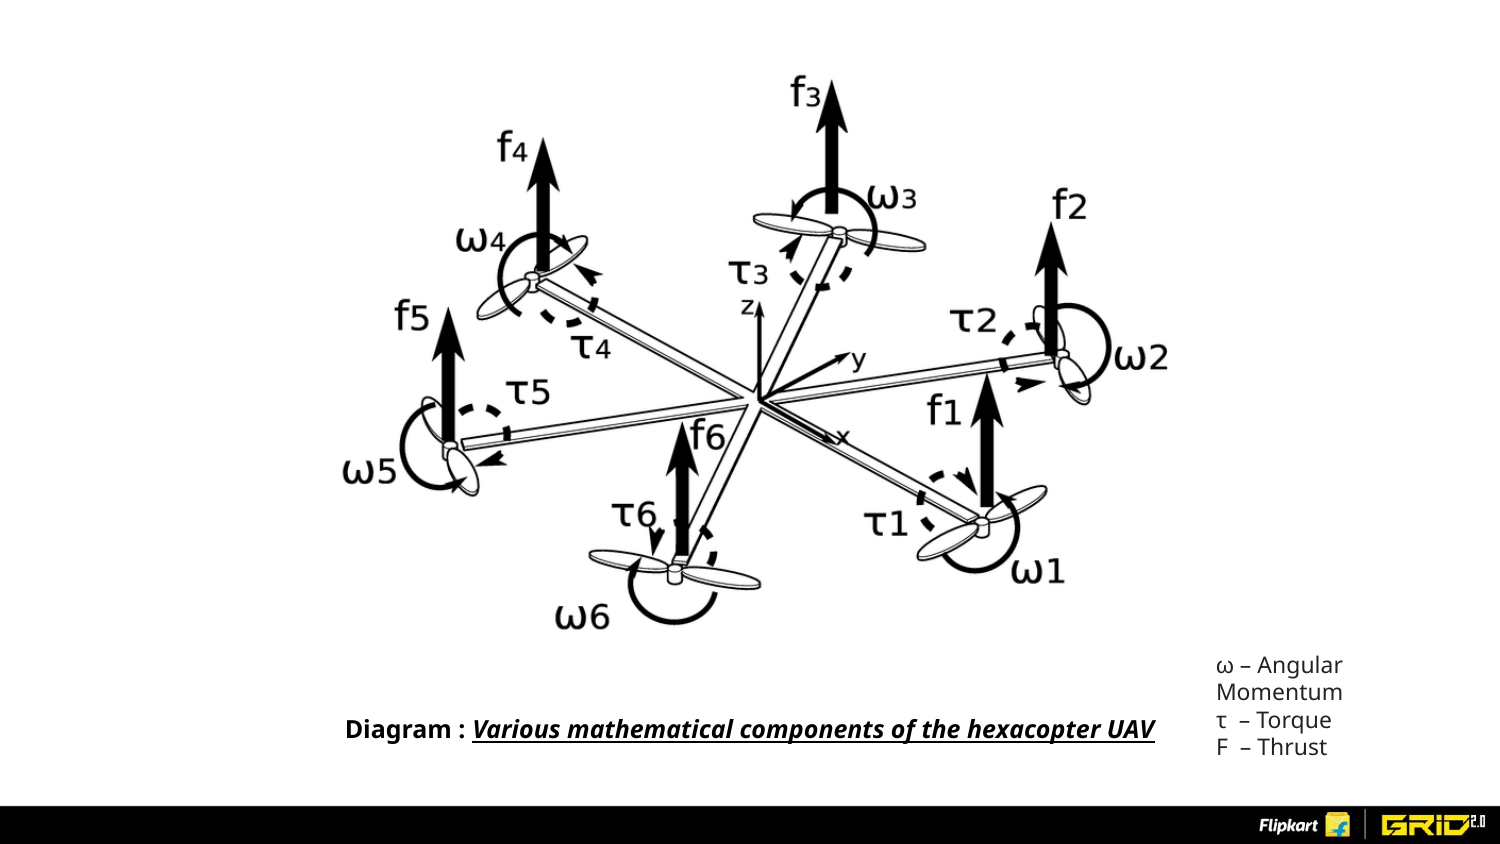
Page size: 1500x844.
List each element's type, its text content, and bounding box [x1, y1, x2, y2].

picture [0, 805, 1500, 844]
picture [298, 50, 1202, 690]
text_box Diagram : Various mathematical components of the hexacopter UAV [330, 706, 1170, 751]
text_box ω – Angular Momentum τ – Torque F – Thrust [1201, 643, 1470, 796]
